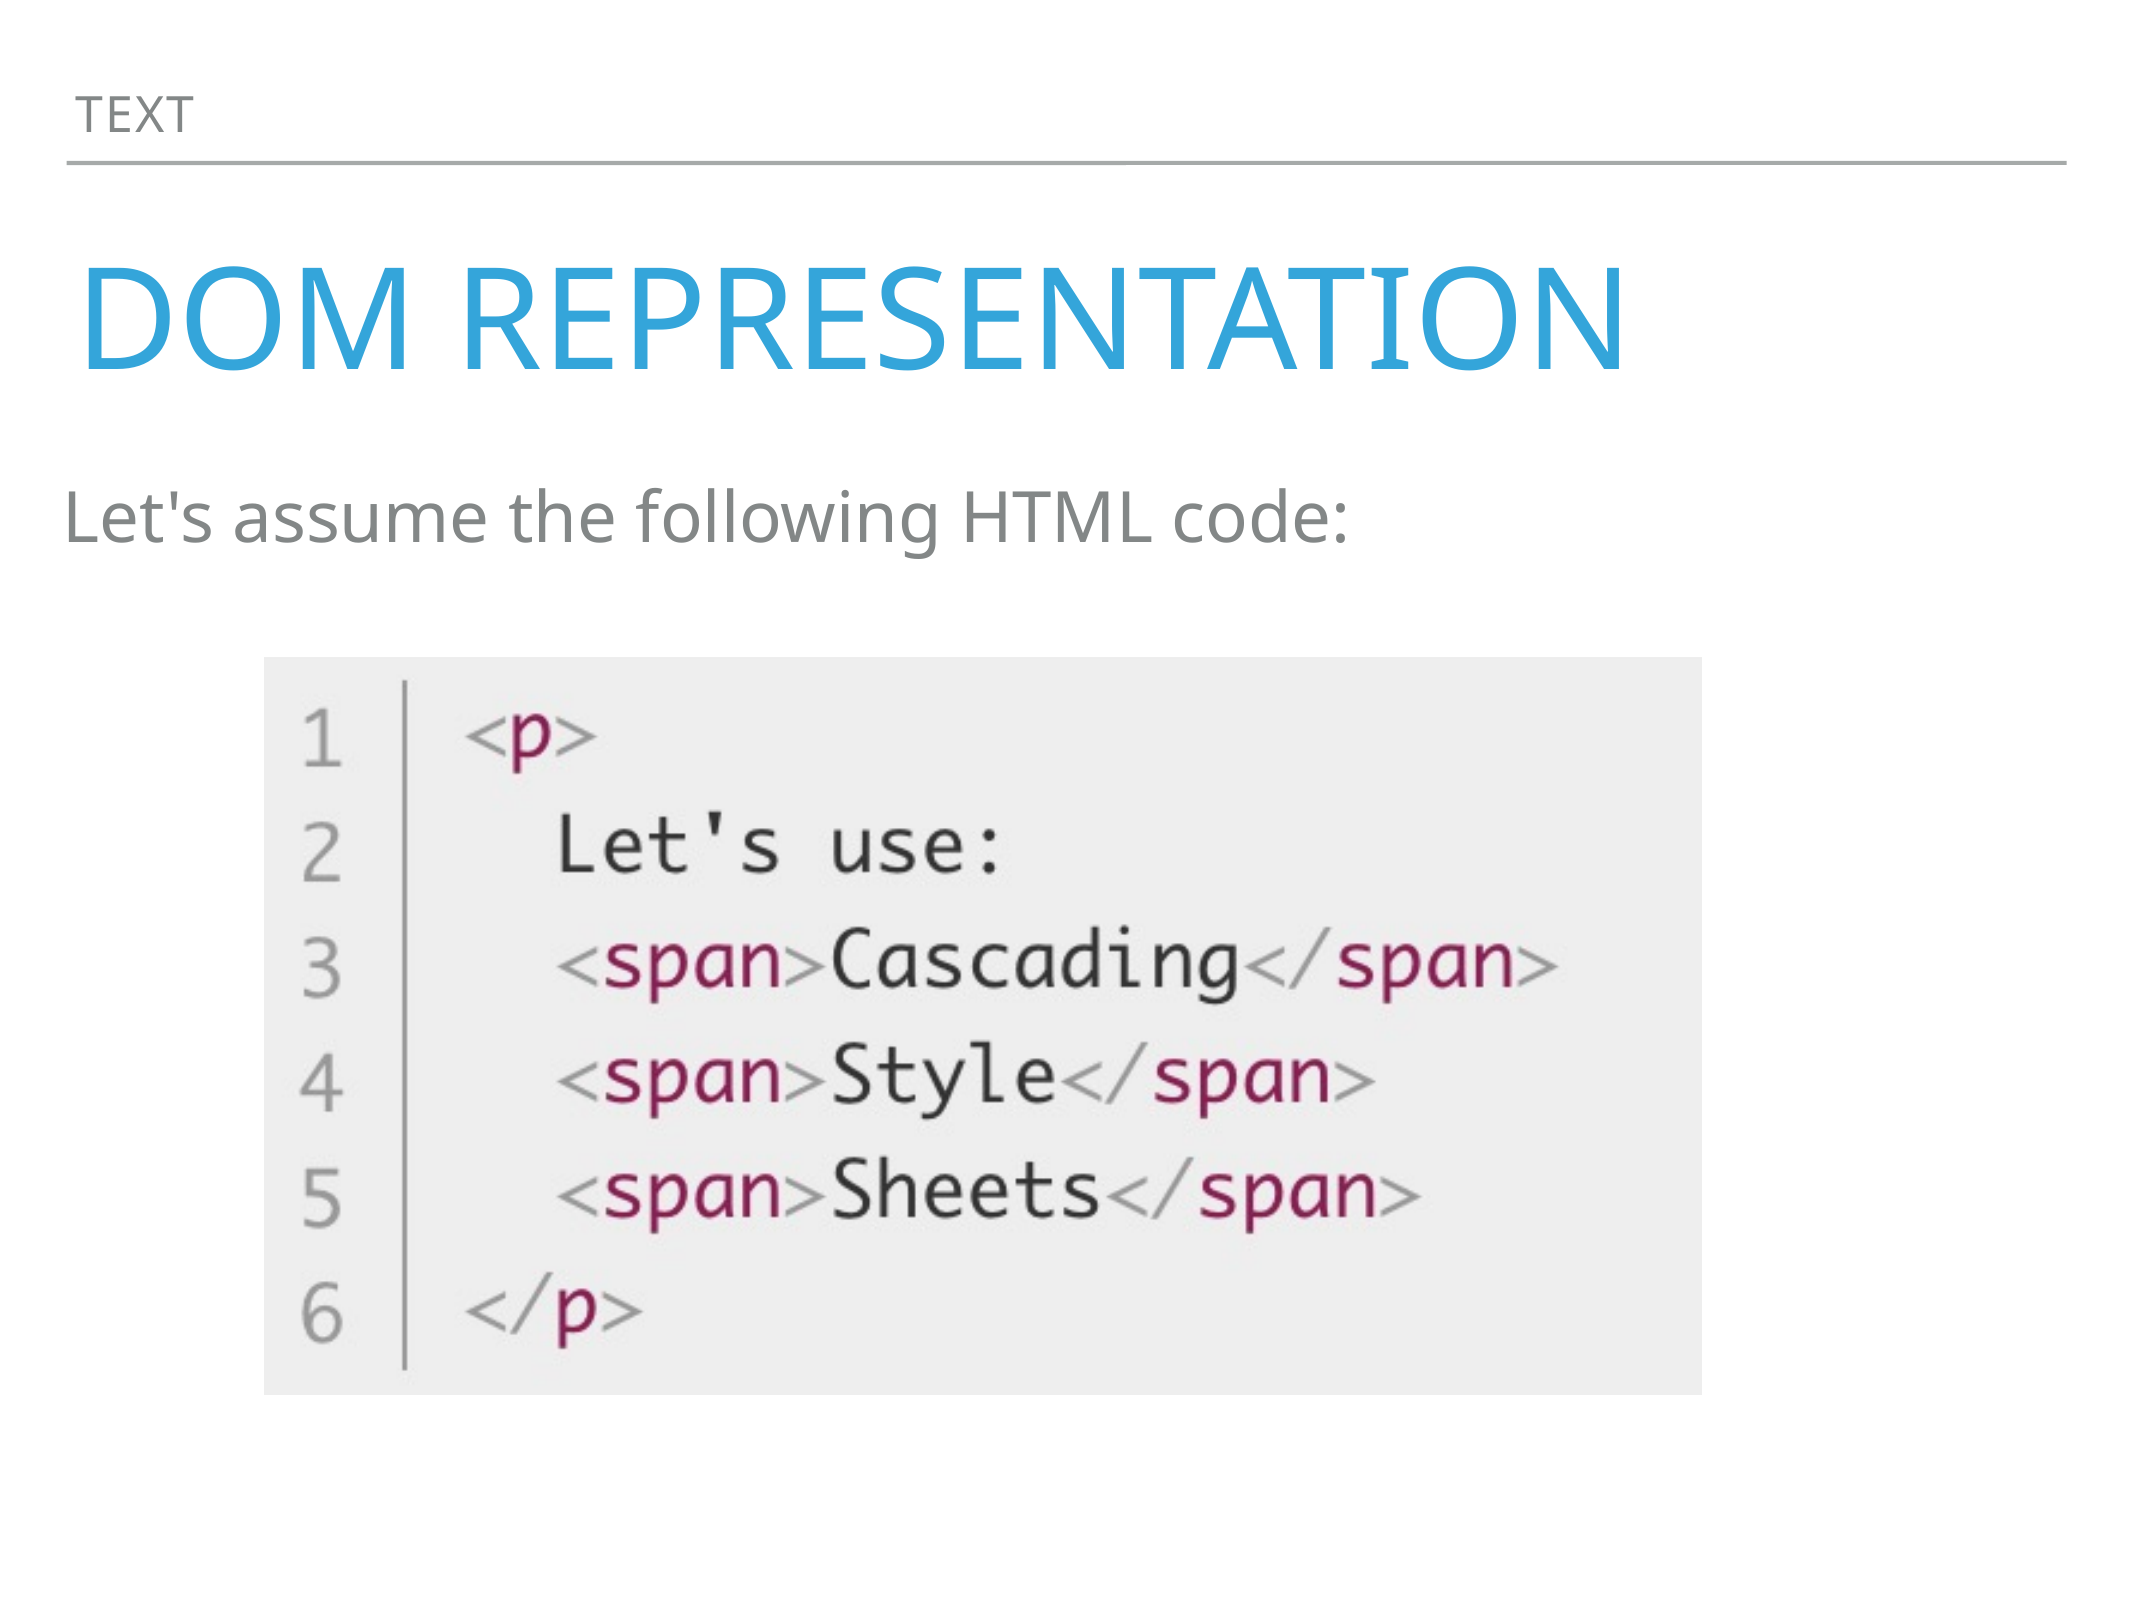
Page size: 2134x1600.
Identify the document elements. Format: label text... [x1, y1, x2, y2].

list Text [66, 74, 1901, 151]
text_box Let's assume the following HTML code: [54, 463, 1361, 565]
picture [264, 657, 1702, 1396]
title DOM representation [66, 251, 2068, 372]
